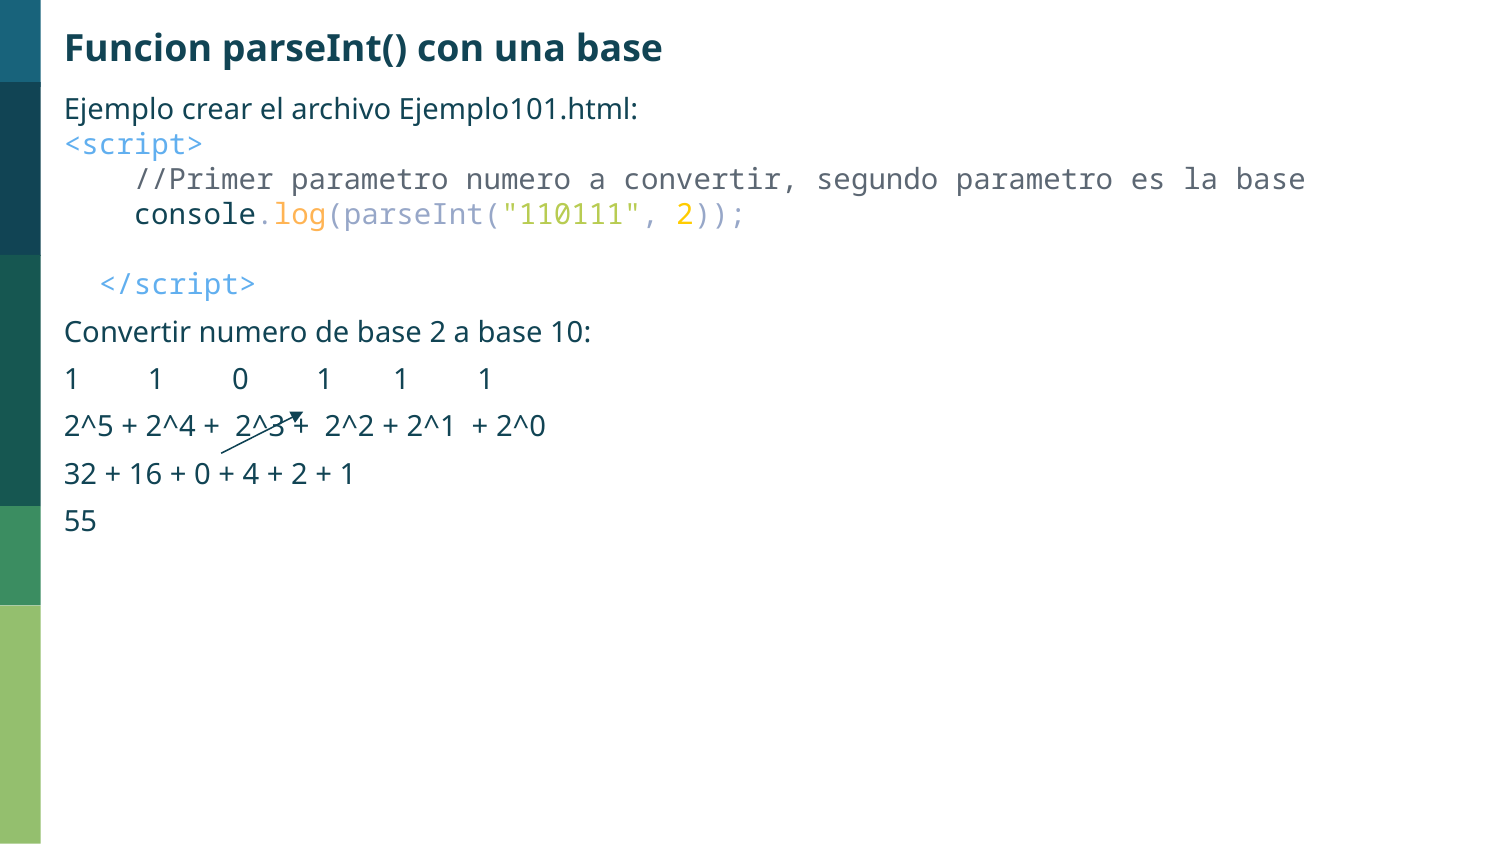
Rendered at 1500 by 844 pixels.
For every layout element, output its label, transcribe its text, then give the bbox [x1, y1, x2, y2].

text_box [220, 411, 304, 454]
text_box Ejemplo crear el archivo Ejemplo101.html: <script> //Primer parametro numero a convertir, segundo parametro es la base console.log(parseInt("110111", 2)); </script> Convertir numero de base 2 a base 10: 1 1 0 1 1 1 2^5 + 2^4 + 2^3 + 2^2 + 2^1 + 2^0 32 + 16 + 0 + 4 + 2 + 1 55 [48, 75, 1480, 815]
text_box Funcion parseInt() con una base [48, 0, 1131, 94]
